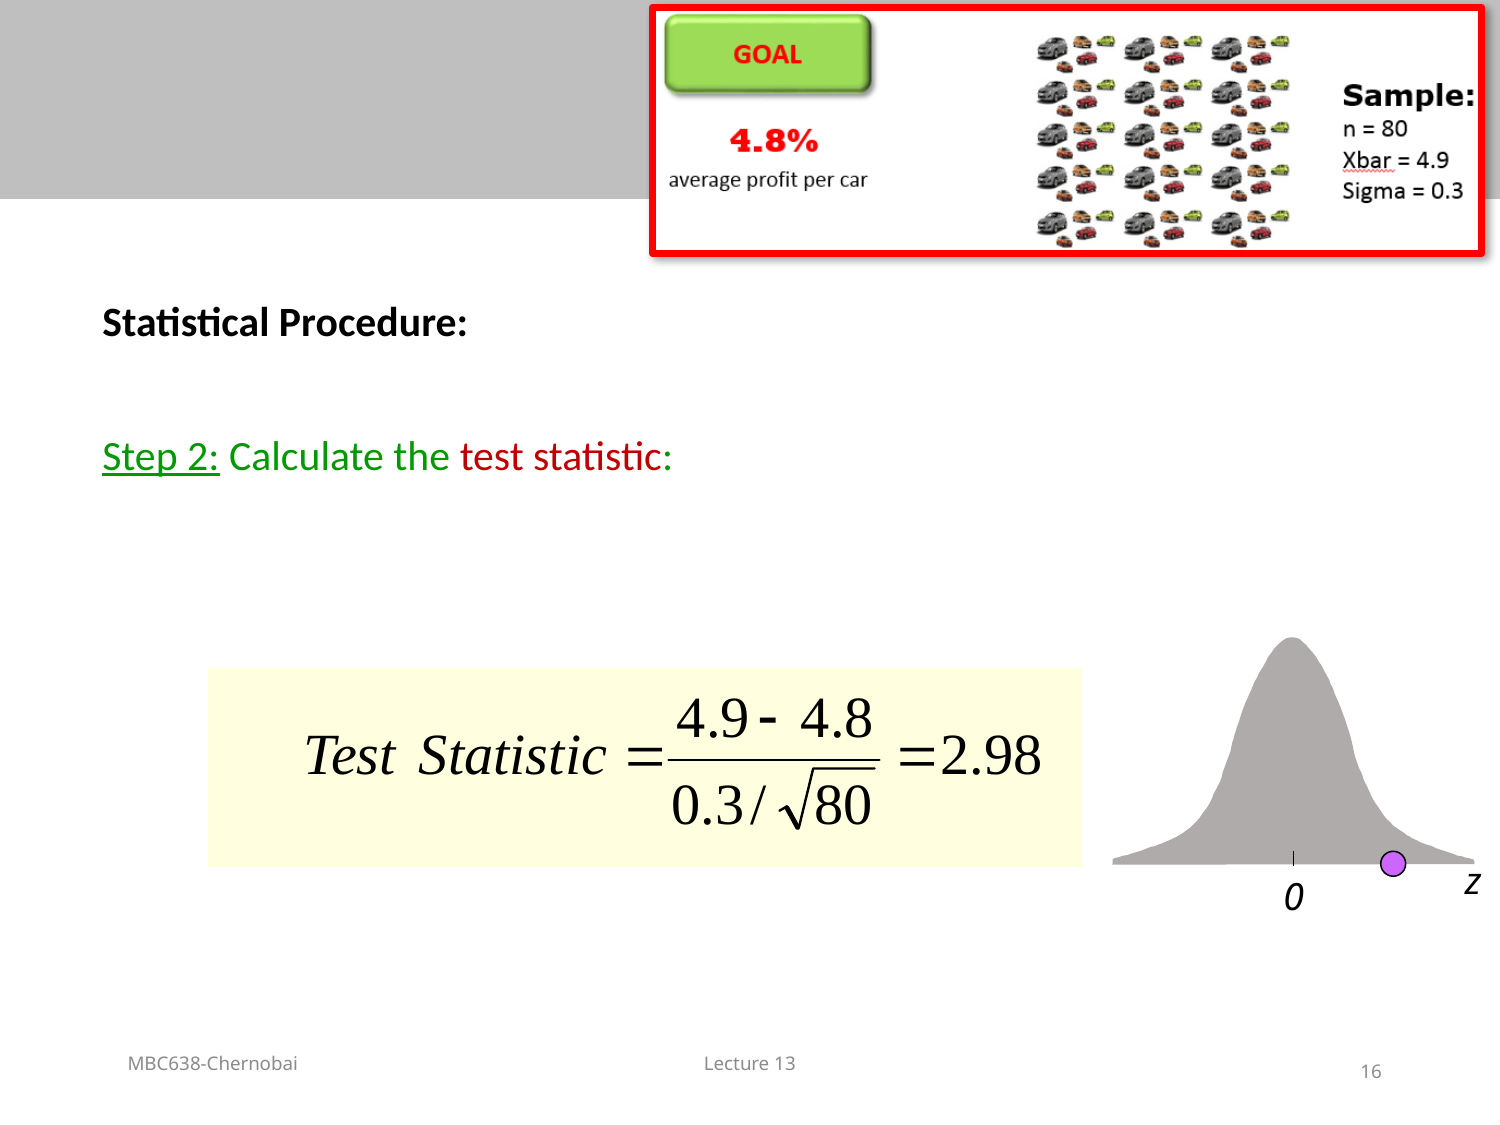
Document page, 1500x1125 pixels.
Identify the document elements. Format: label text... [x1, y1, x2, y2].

text_box [0, 0, 1500, 200]
slide_number 16 [1059, 1042, 1397, 1103]
picture [656, 10, 1479, 250]
text_box [207, 674, 1083, 868]
text_box [1112, 637, 1449, 866]
text_box Statistical Procedure: Step 2: Calculate the test statistic: [87, 287, 1462, 674]
slide_number MBC638-Chernobai [112, 1025, 425, 1100]
footer Lecture 13 [512, 1025, 988, 1100]
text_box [298, 682, 1053, 843]
text_box 0 [1268, 865, 1319, 926]
text_box [1380, 851, 1406, 877]
text_box z [1449, 849, 1500, 910]
